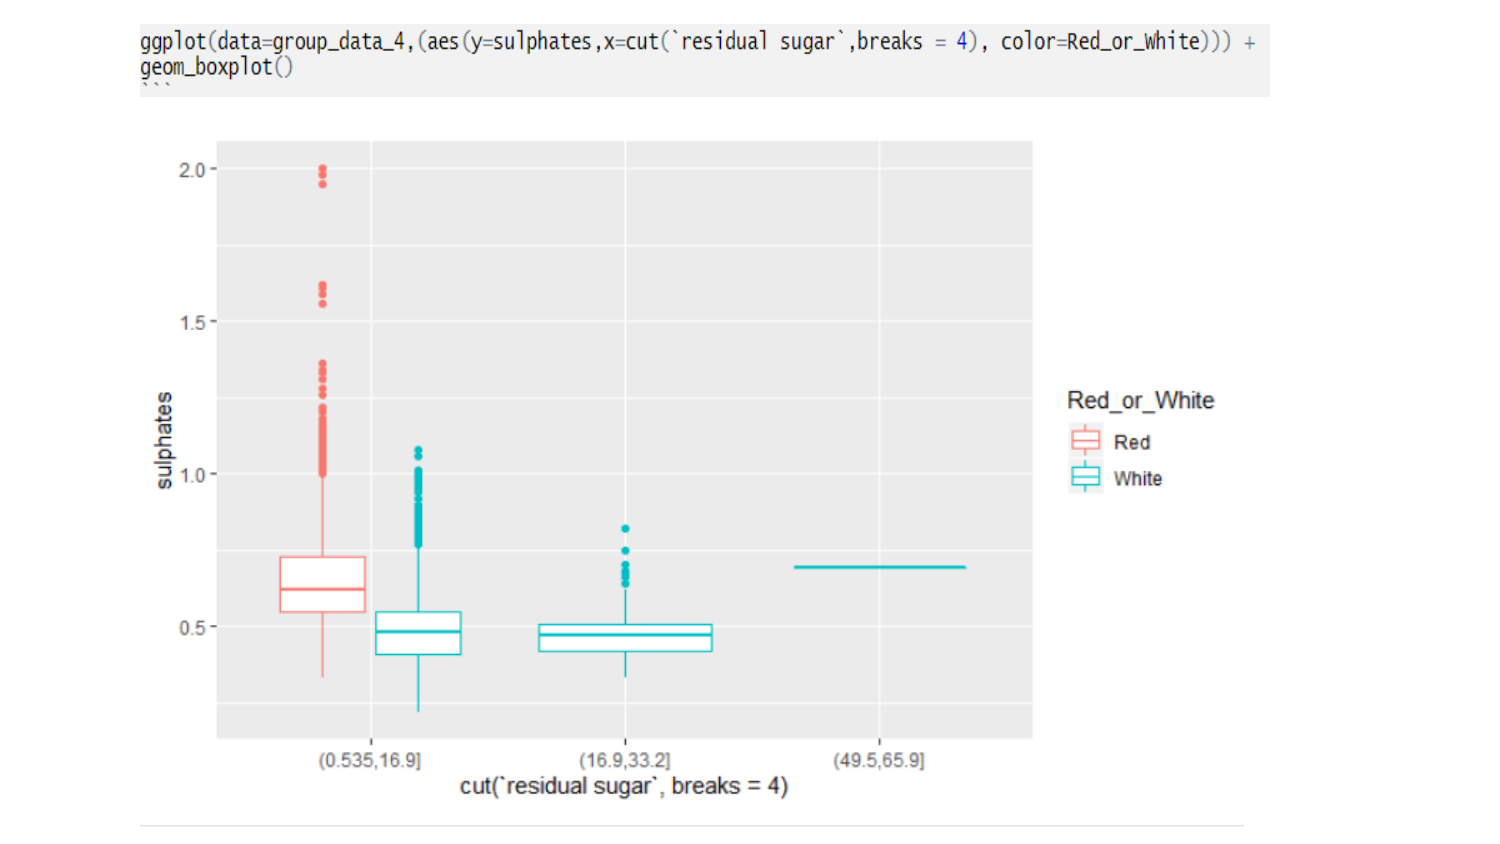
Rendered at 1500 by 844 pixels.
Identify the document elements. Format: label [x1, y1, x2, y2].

picture [139, 133, 1244, 831]
picture [139, 24, 1270, 98]
